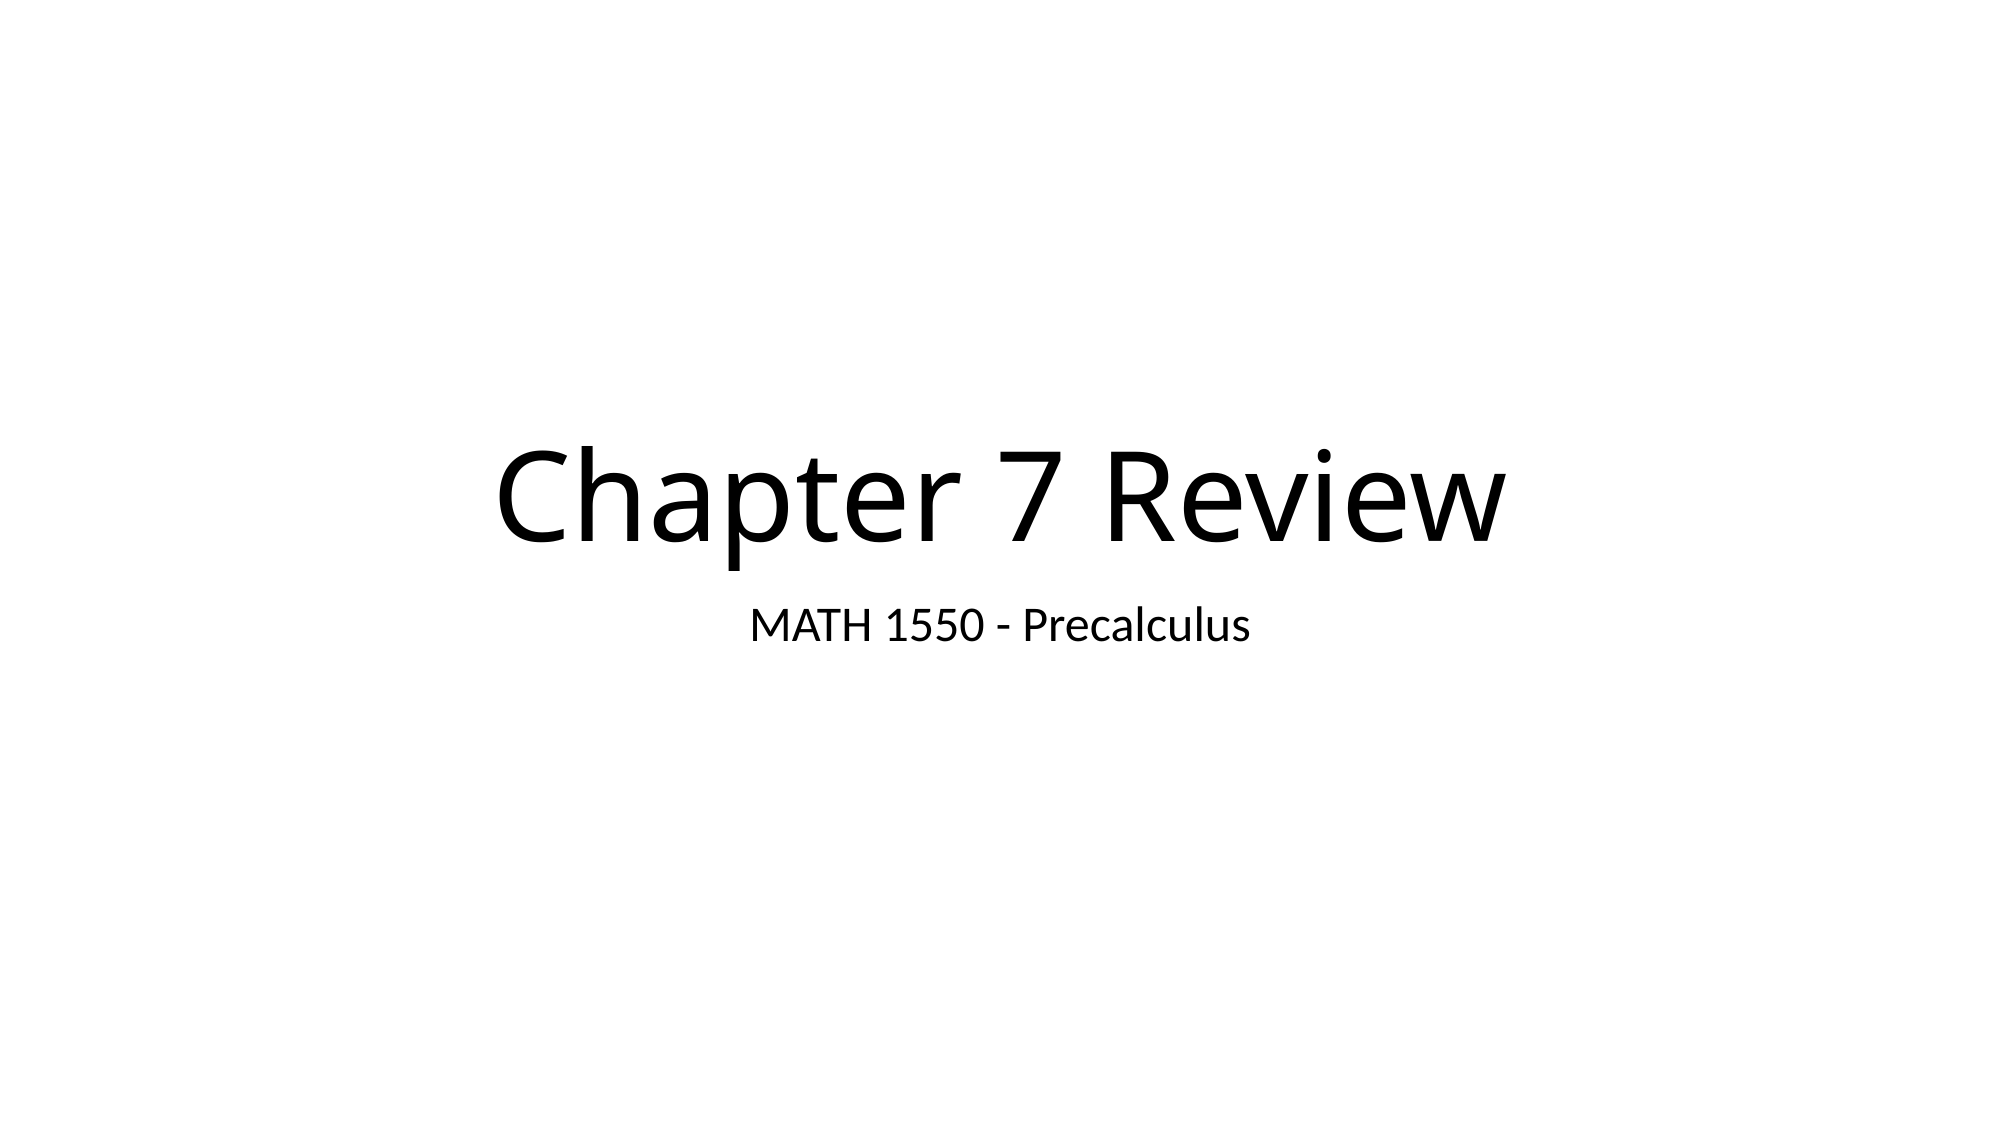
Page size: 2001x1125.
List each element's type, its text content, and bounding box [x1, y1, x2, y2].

subtitle MATH 1550 - Precalculus [249, 590, 1750, 863]
title Chapter 7 Review [249, 184, 1750, 576]
